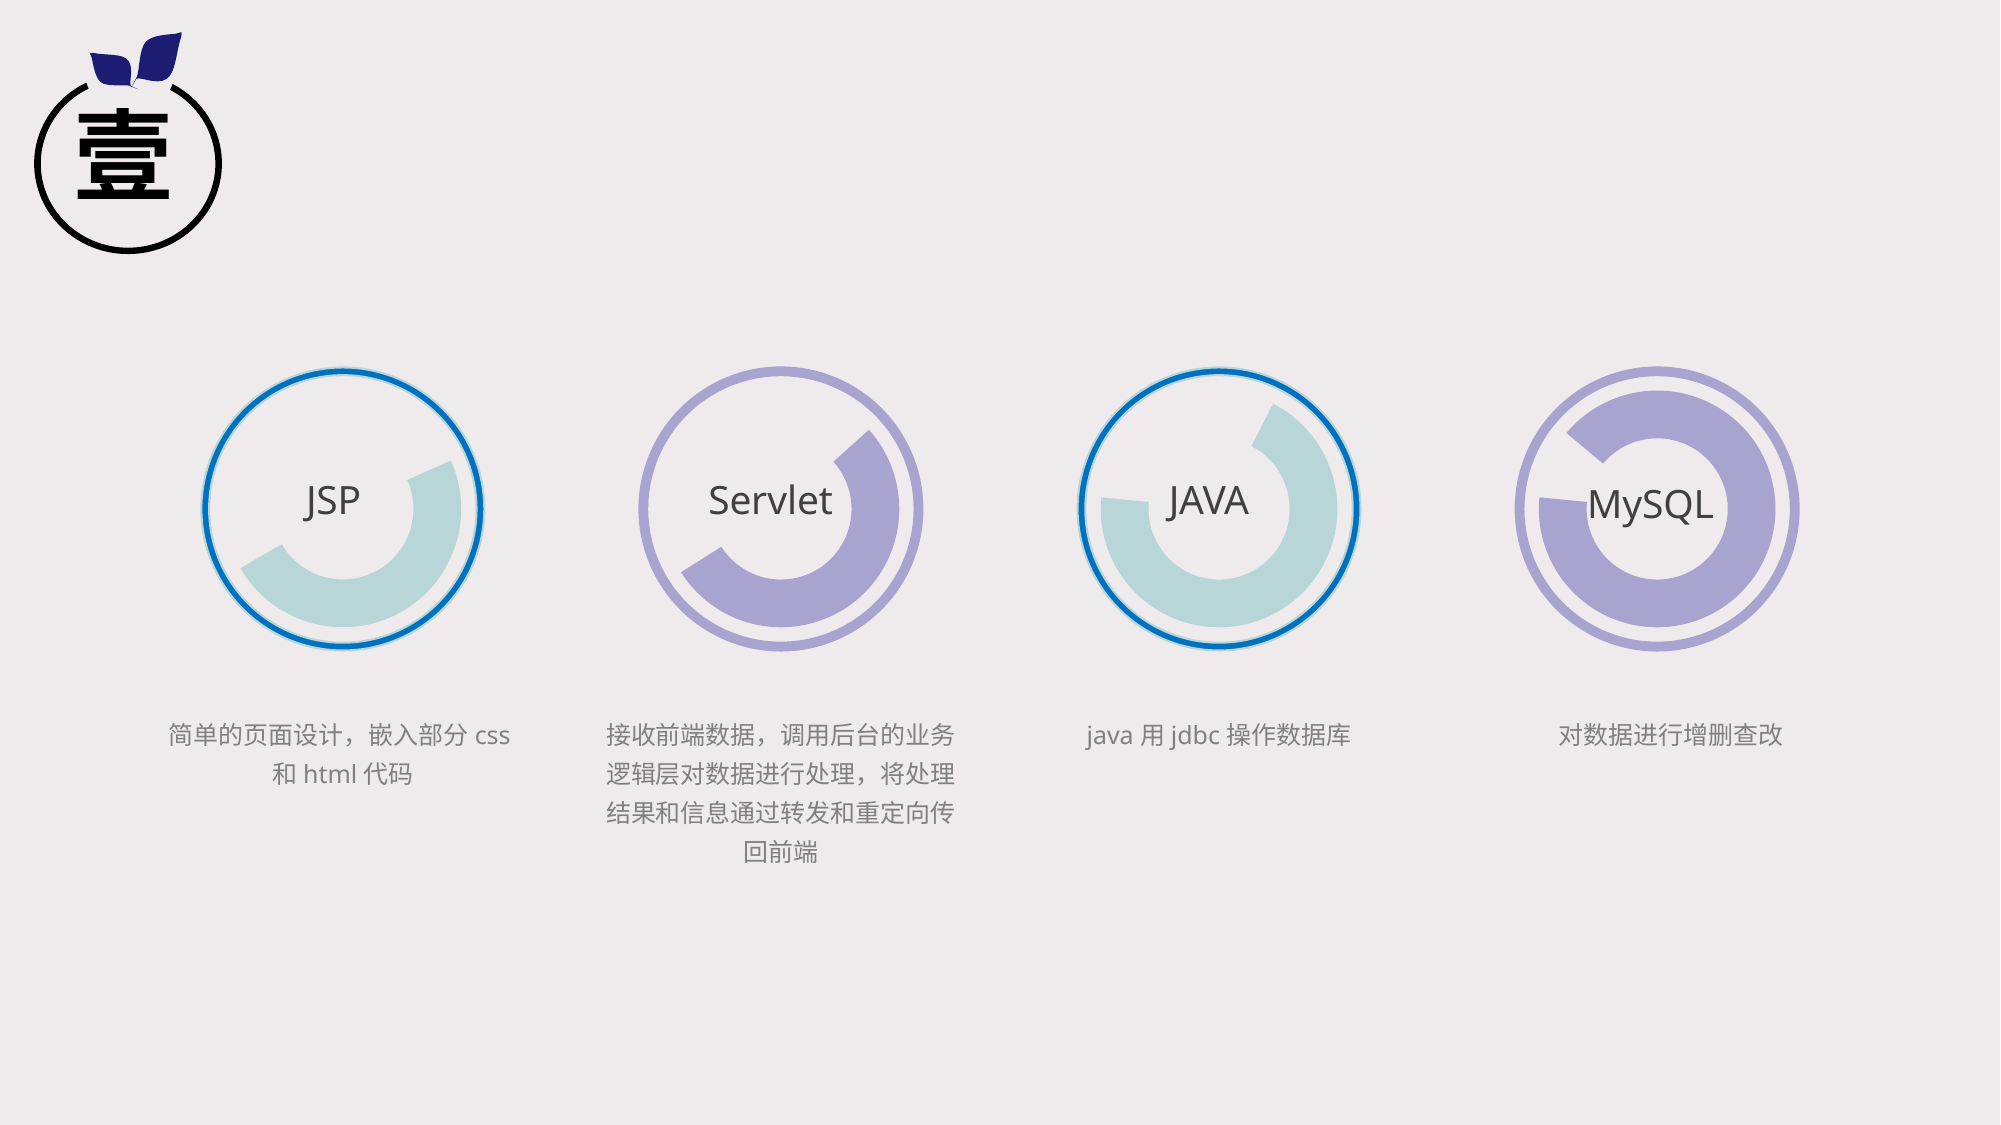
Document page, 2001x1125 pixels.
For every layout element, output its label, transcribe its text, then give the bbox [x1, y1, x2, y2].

text_box 简单的页面设计，嵌入部分css和html代码 [142, 699, 544, 800]
text_box [200, 366, 486, 652]
text_box JAVA [1128, 467, 1290, 530]
text_box [239, 459, 463, 629]
text_box [1099, 402, 1339, 629]
text_box MySQL [1554, 471, 1747, 534]
text_box 接收前端数据，调用后台的业务逻辑层对数据进行处理，将处理结果和信息通过转发和重定向传回前端 [580, 699, 982, 878]
text_box JSP [253, 468, 414, 530]
text_box Servlet [690, 467, 851, 530]
text_box 对数据进行增删查改 [1470, 699, 1872, 761]
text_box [34, 27, 222, 255]
text_box [1076, 366, 1362, 652]
text_box [679, 428, 901, 629]
text_box java用jdbc操作数据库 [1018, 699, 1420, 761]
text_box [1514, 366, 1800, 652]
text_box [638, 366, 924, 652]
text_box [1537, 389, 1777, 629]
